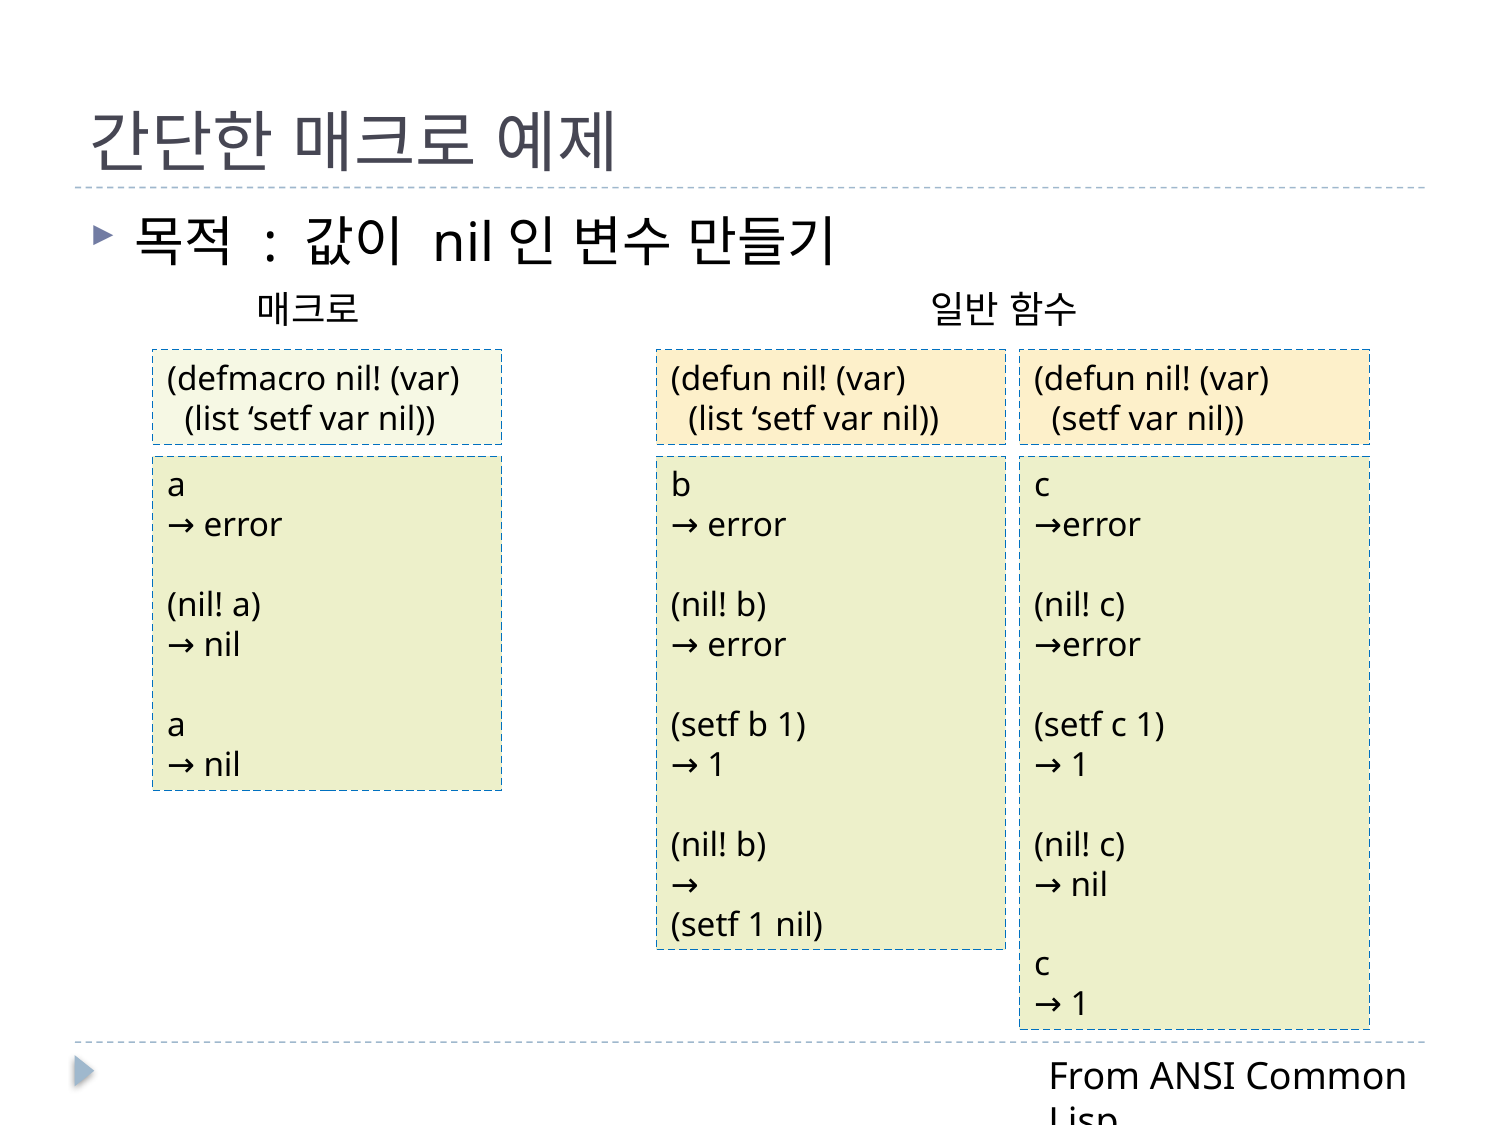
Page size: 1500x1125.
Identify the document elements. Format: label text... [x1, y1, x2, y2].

text_box b → error (nil! b) → error (setf b 1) → 1 (nil! b) → (setf 1 nil) [656, 456, 1006, 950]
text_box (defun nil! (var) (setf var nil)) [1019, 349, 1370, 445]
title 간단한 매크로 예제 [75, 24, 1425, 188]
text_box From ANSI Common Lisp [1033, 1045, 1495, 1125]
text_box 일반 함수 [915, 278, 1140, 339]
text_box 매크로 [242, 278, 467, 339]
text_box (defmacro nil! (var) (list ‘setf var nil)) [152, 349, 502, 445]
text_box a → error (nil! a) → nil a → nil [152, 456, 502, 791]
list 목적 : 값이 nil인 변수 만들기 [75, 200, 1425, 1010]
text_box c →error (nil! c) →error (setf c 1) → 1 (nil! c) → nil c → 1 [1019, 456, 1370, 1030]
text_box (defun nil! (var) (list ‘setf var nil)) [656, 349, 1006, 445]
